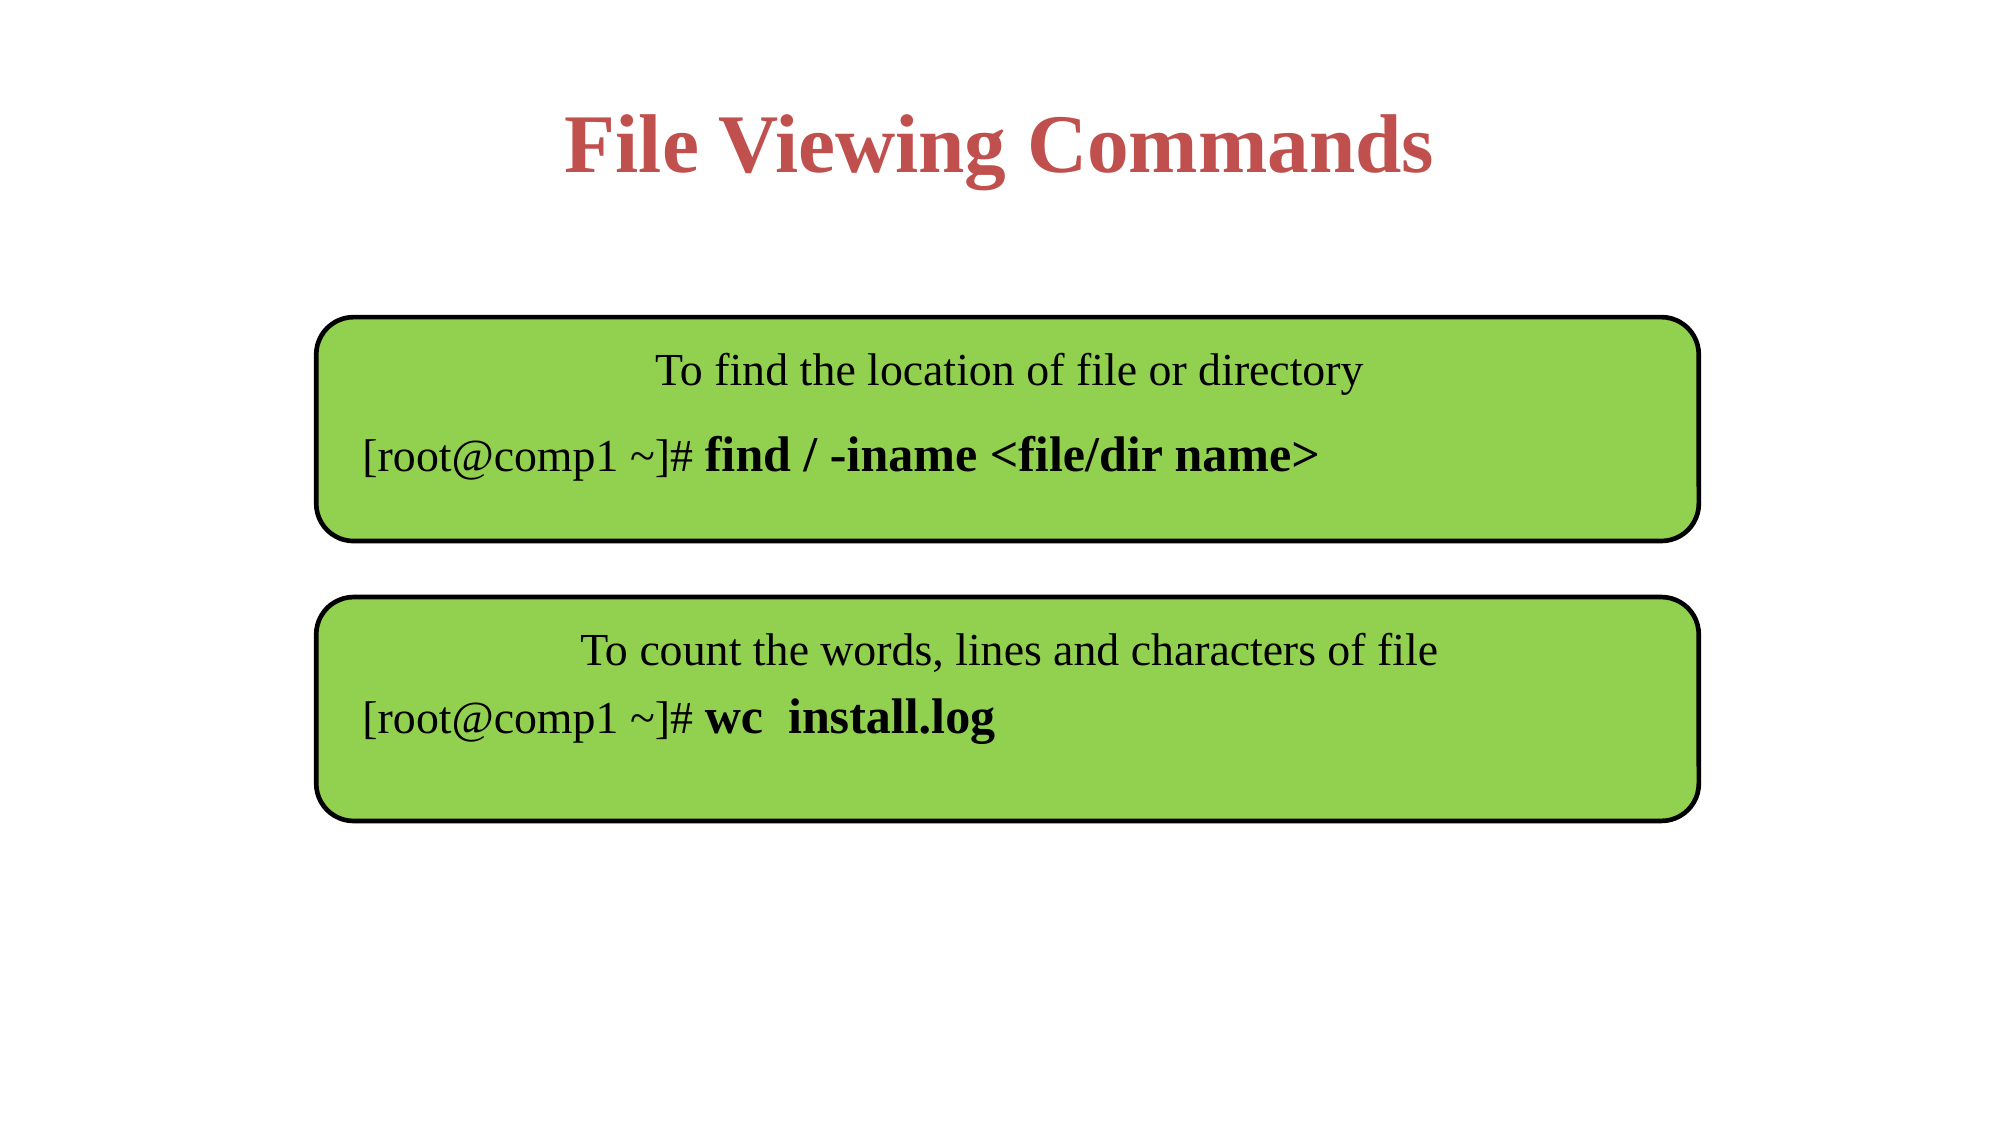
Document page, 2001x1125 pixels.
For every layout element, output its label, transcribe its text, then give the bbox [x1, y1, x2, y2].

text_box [315, 316, 1700, 542]
title File Viewing Commands [99, 45, 1900, 233]
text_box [315, 596, 1700, 822]
